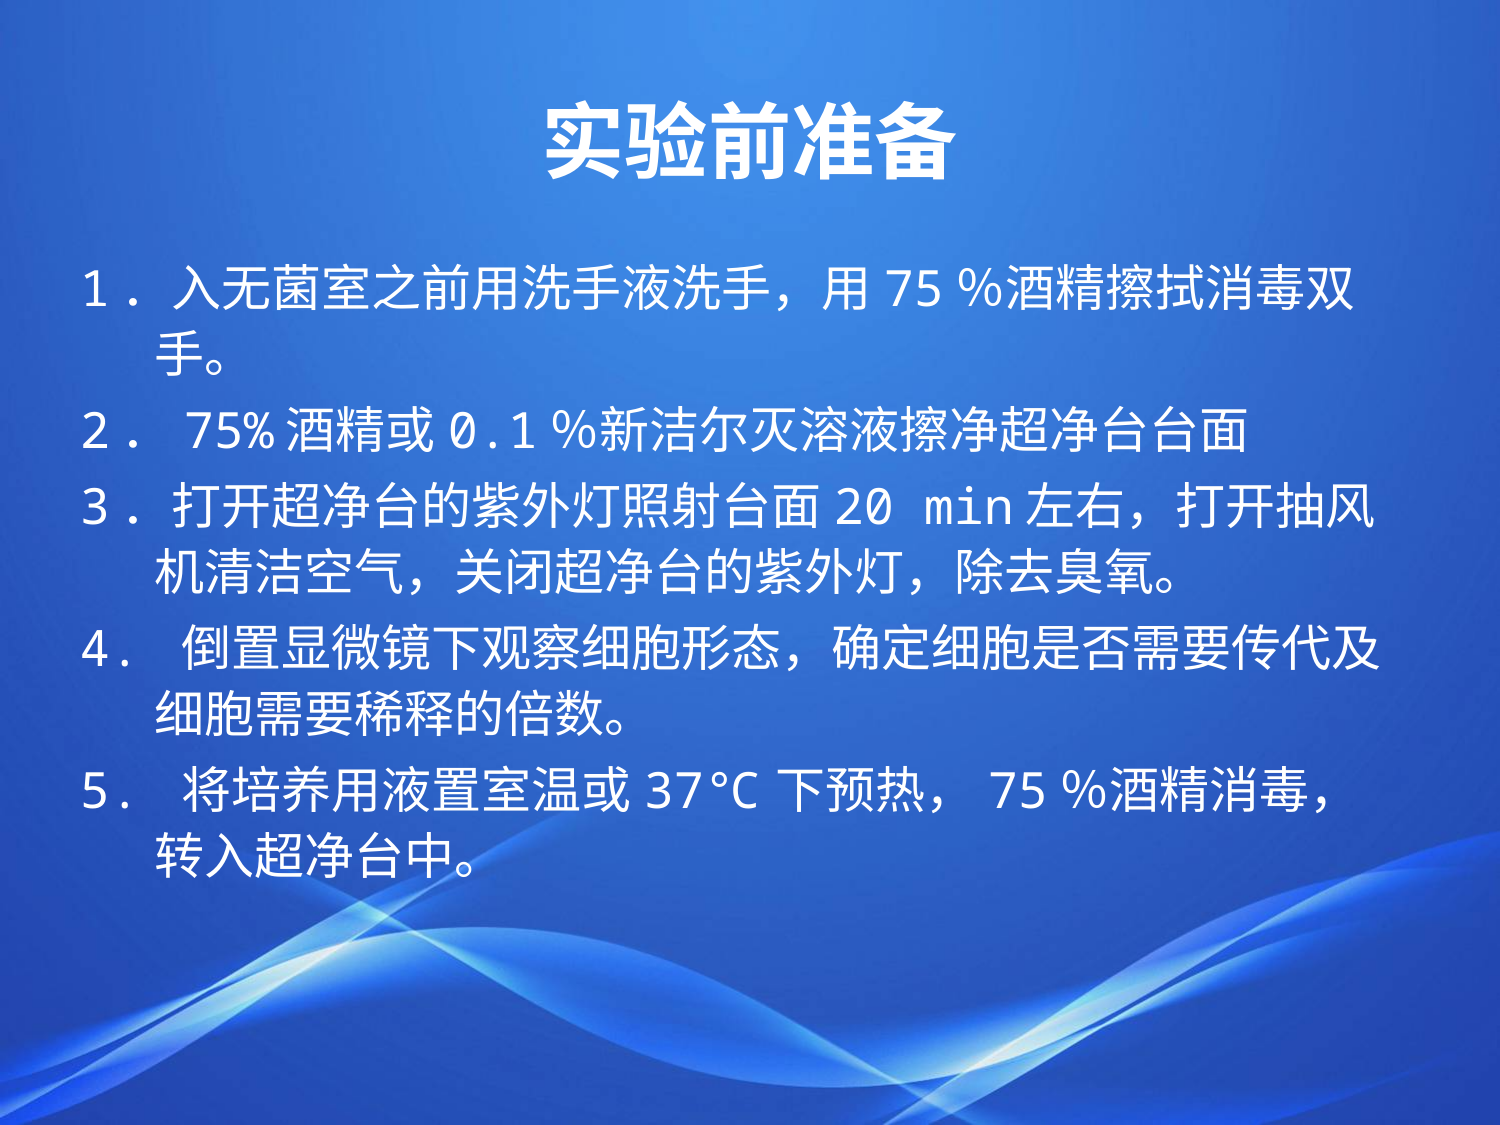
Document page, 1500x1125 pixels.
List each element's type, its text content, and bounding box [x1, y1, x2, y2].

list 1．入无菌室之前用洗手液洗手，用75％酒精擦拭消毒双手。 2．75%酒精或0.1％新洁尔灭溶液擦净超净台台面 3．打开超净台的紫外灯照射台面20 min左右，打开抽风机清洁空气，关闭超净台的紫外灯，除去臭氧。 4. 倒置显微镜下观察细胞形态，确定细胞是否需要传代及细胞需要稀释的倍数。 5. 将培养用液置室温或37℃下预热，75％酒精消毒，转入超净台中。 [64, 243, 1415, 981]
title 实验前准备 [75, 45, 1425, 233]
picture [0, 0, 1500, 1125]
